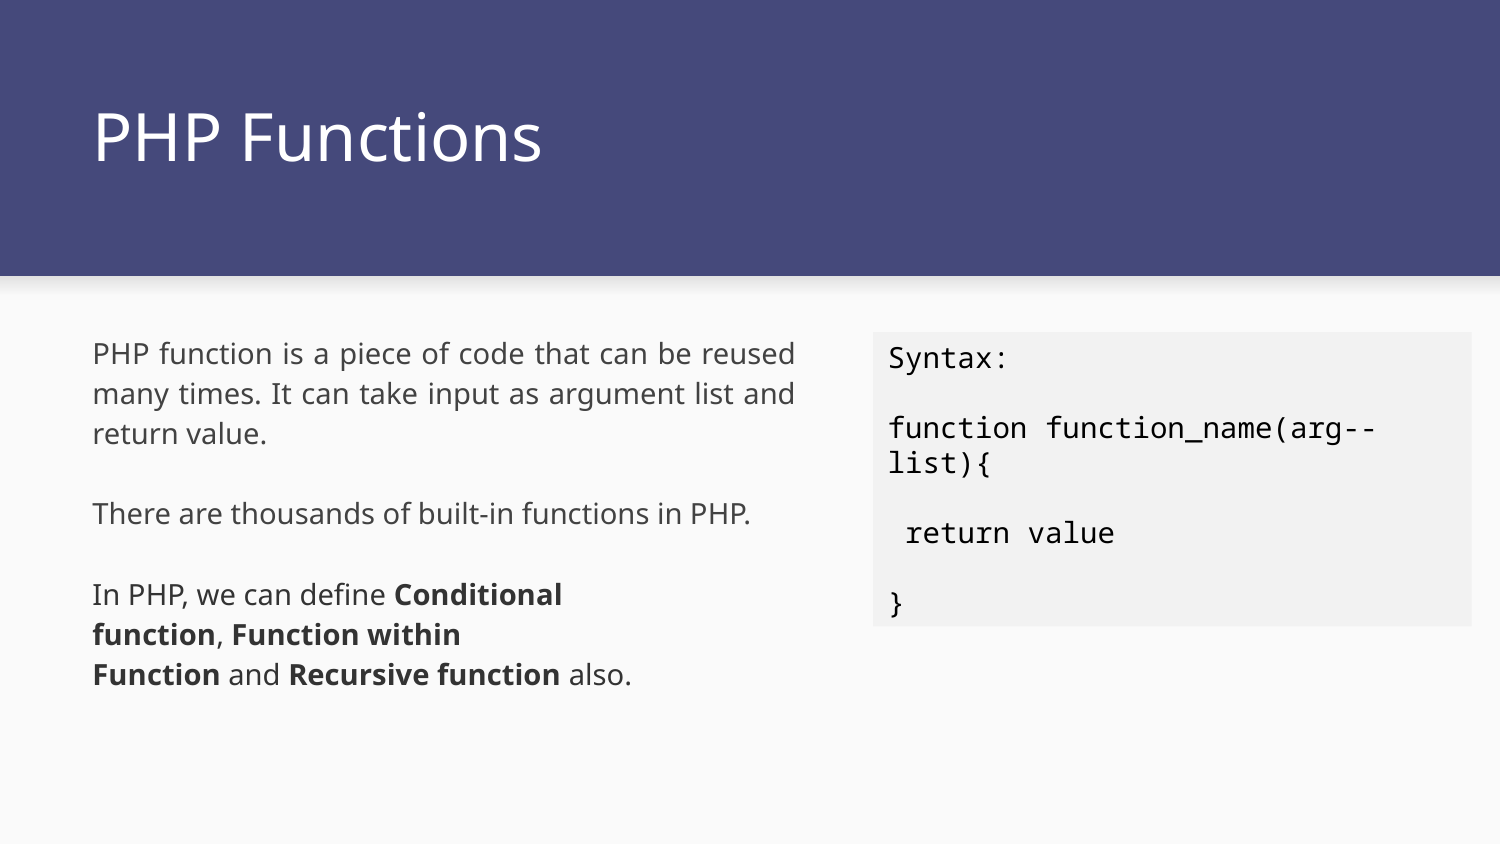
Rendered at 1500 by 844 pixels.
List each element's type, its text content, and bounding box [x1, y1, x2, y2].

text_box Syntax: function function_name(arg--list){ return value } [873, 332, 1472, 627]
title PHP Functions [77, 63, 1427, 190]
list PHP function is a piece of code that can be reused many times. It can take input as argument list and return value. There are thousands of built-in functions in PHP. In PHP, we can define Conditional function, Function within Function and Recursive function also. [77, 314, 812, 760]
